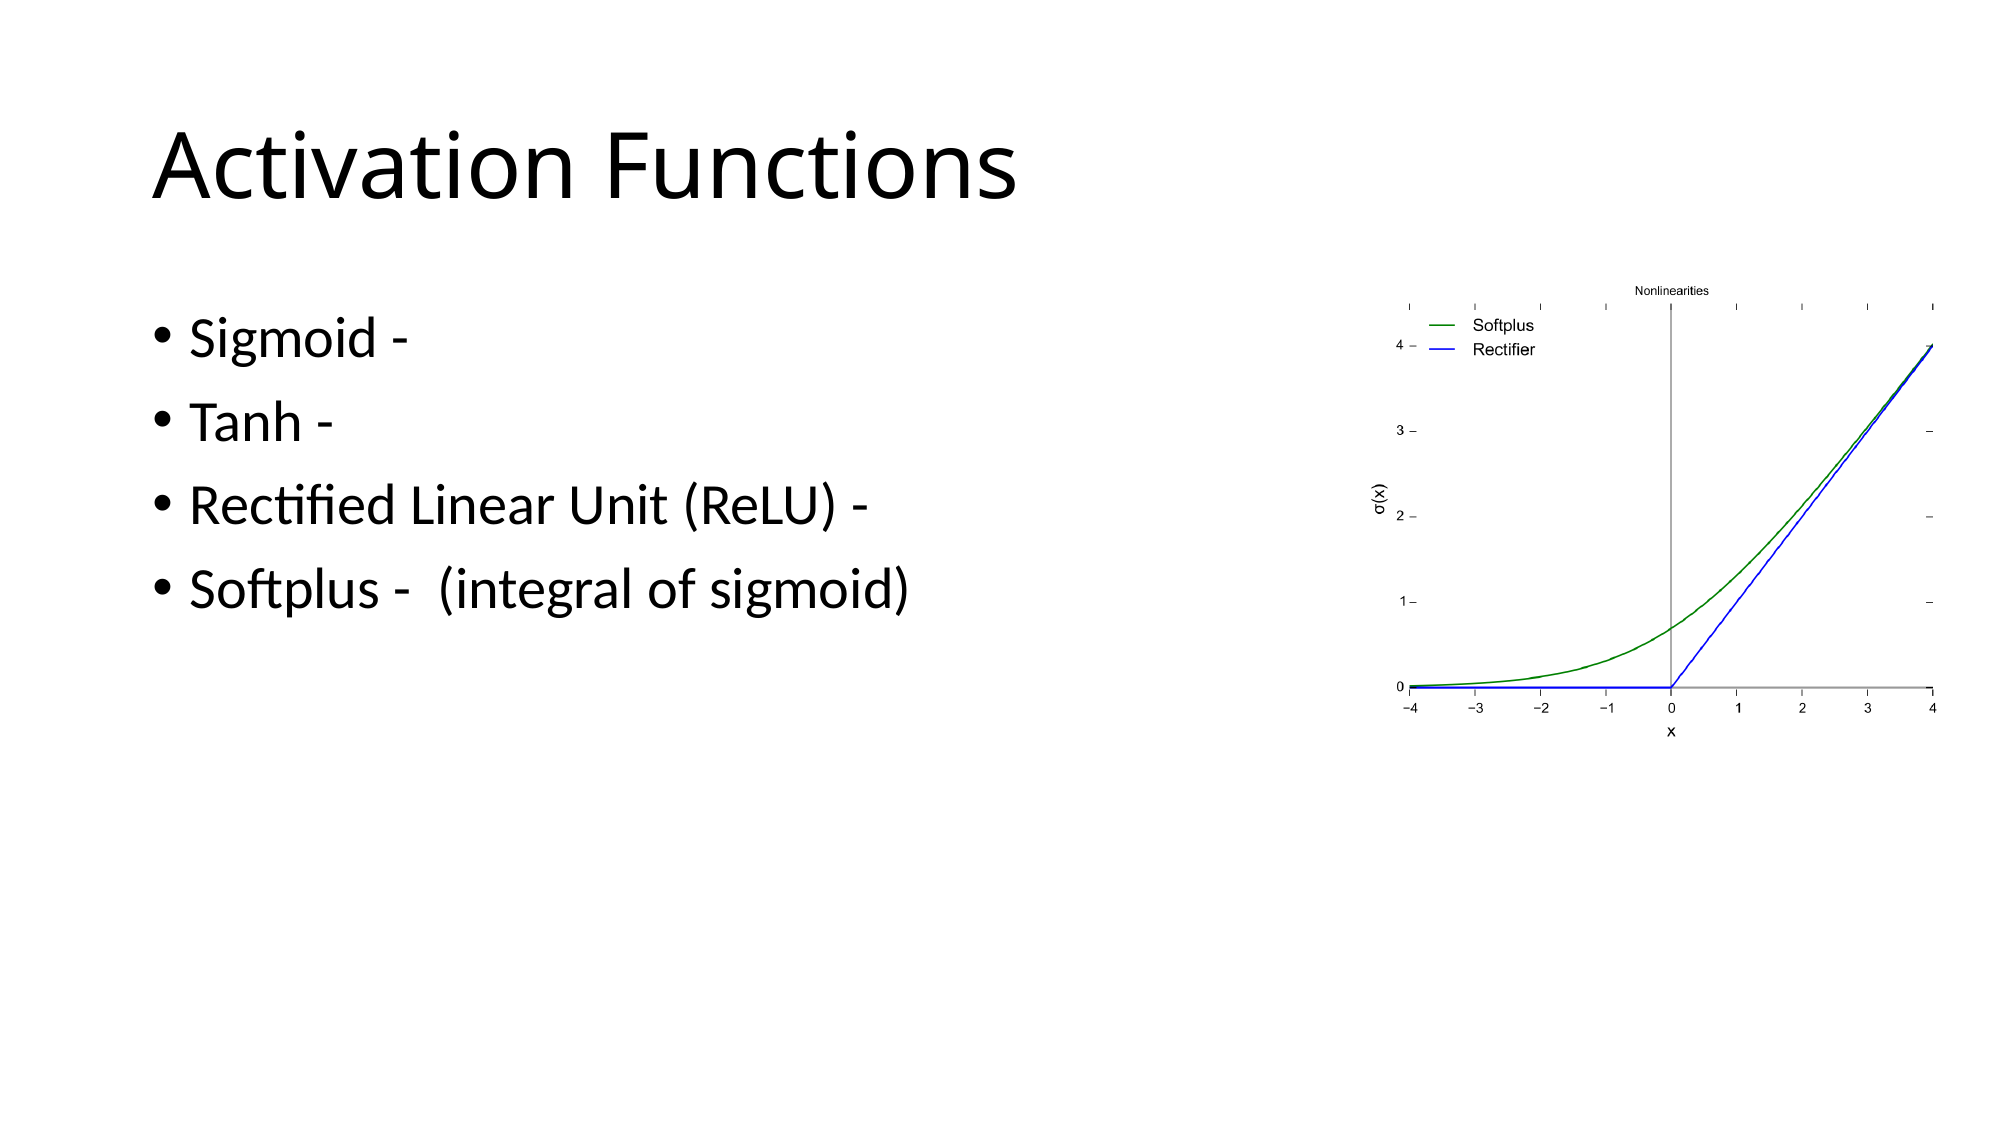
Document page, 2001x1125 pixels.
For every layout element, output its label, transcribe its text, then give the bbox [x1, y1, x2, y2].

picture [1325, 254, 2000, 745]
title Activation Functions [137, 59, 1863, 278]
